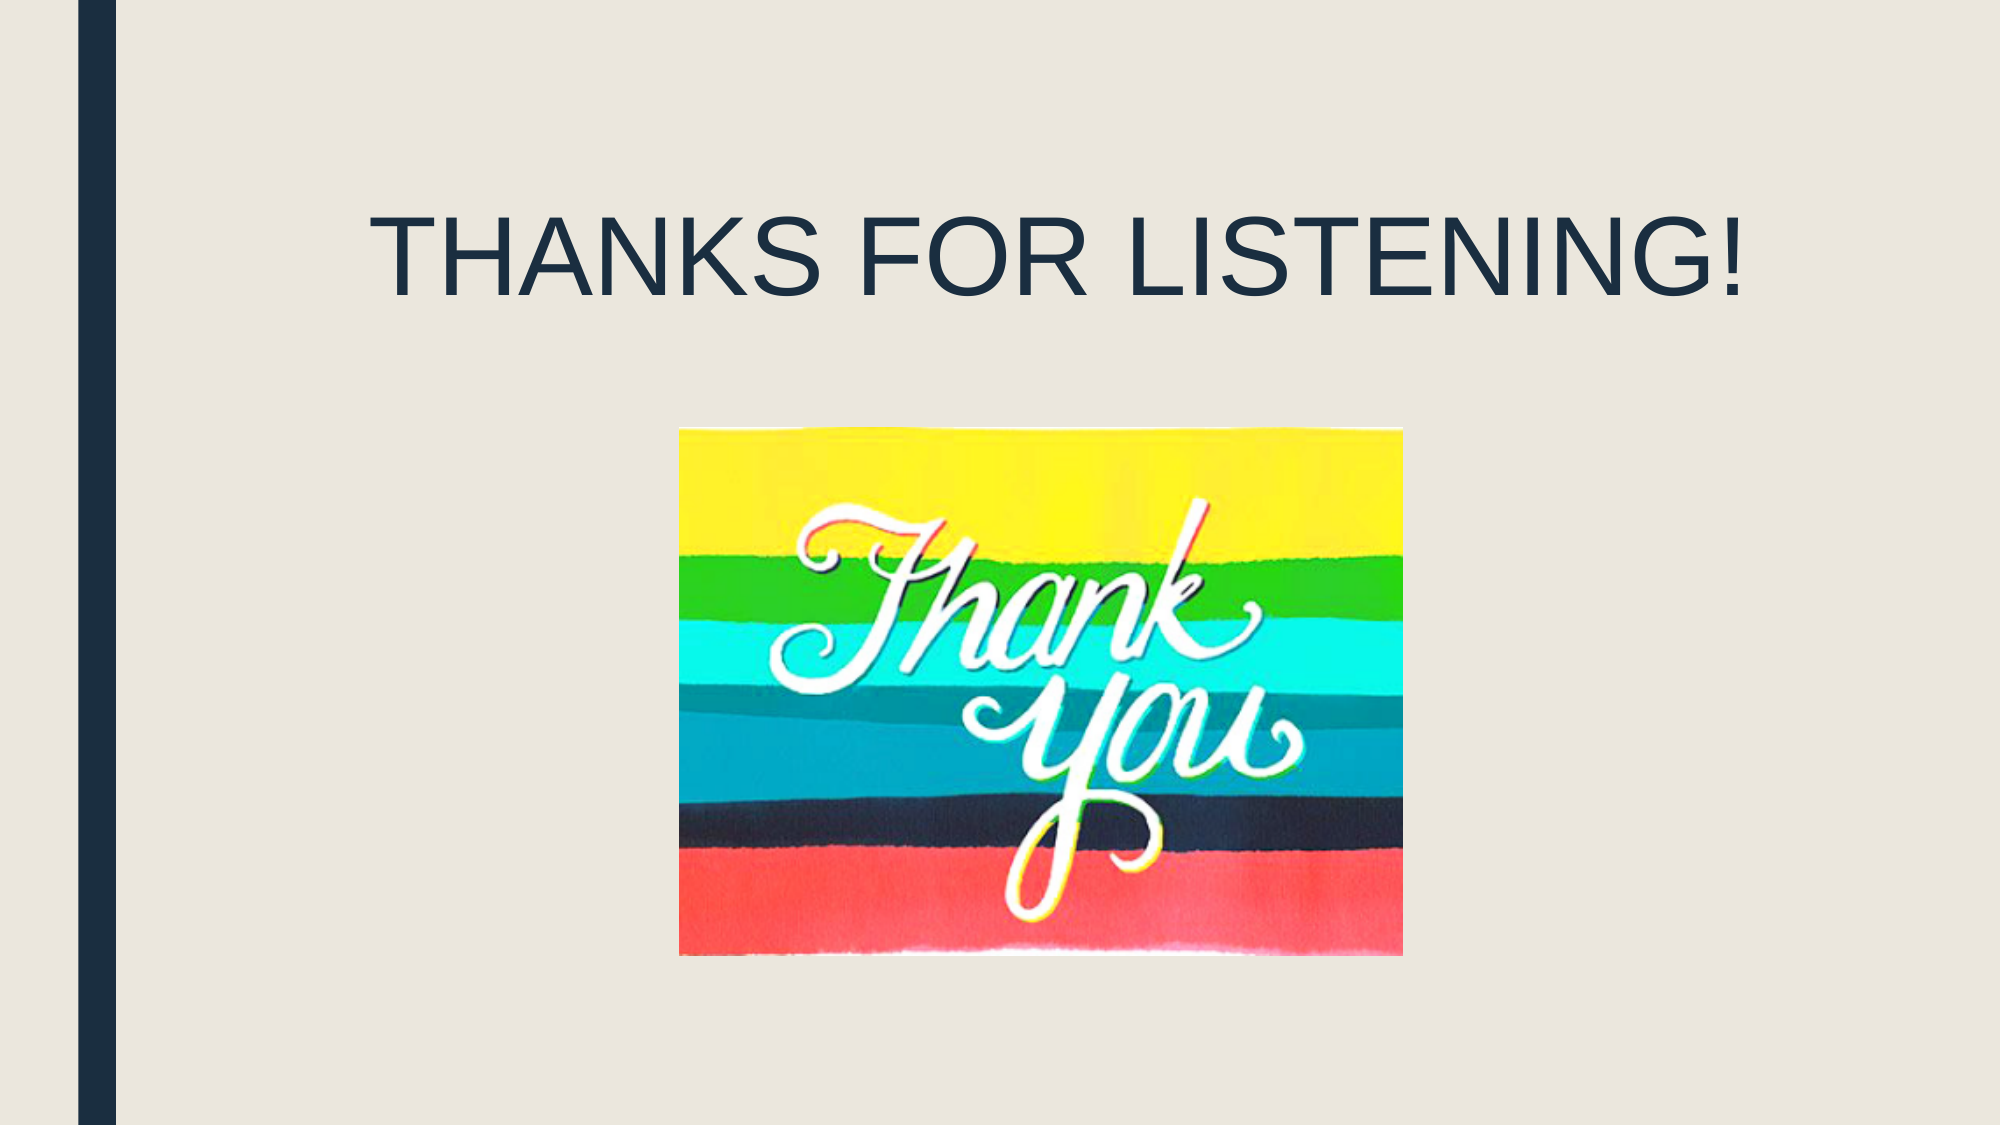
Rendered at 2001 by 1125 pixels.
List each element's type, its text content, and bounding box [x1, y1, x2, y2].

title THANKS FOR LISTENING! [271, 191, 1847, 627]
picture [679, 427, 1403, 957]
